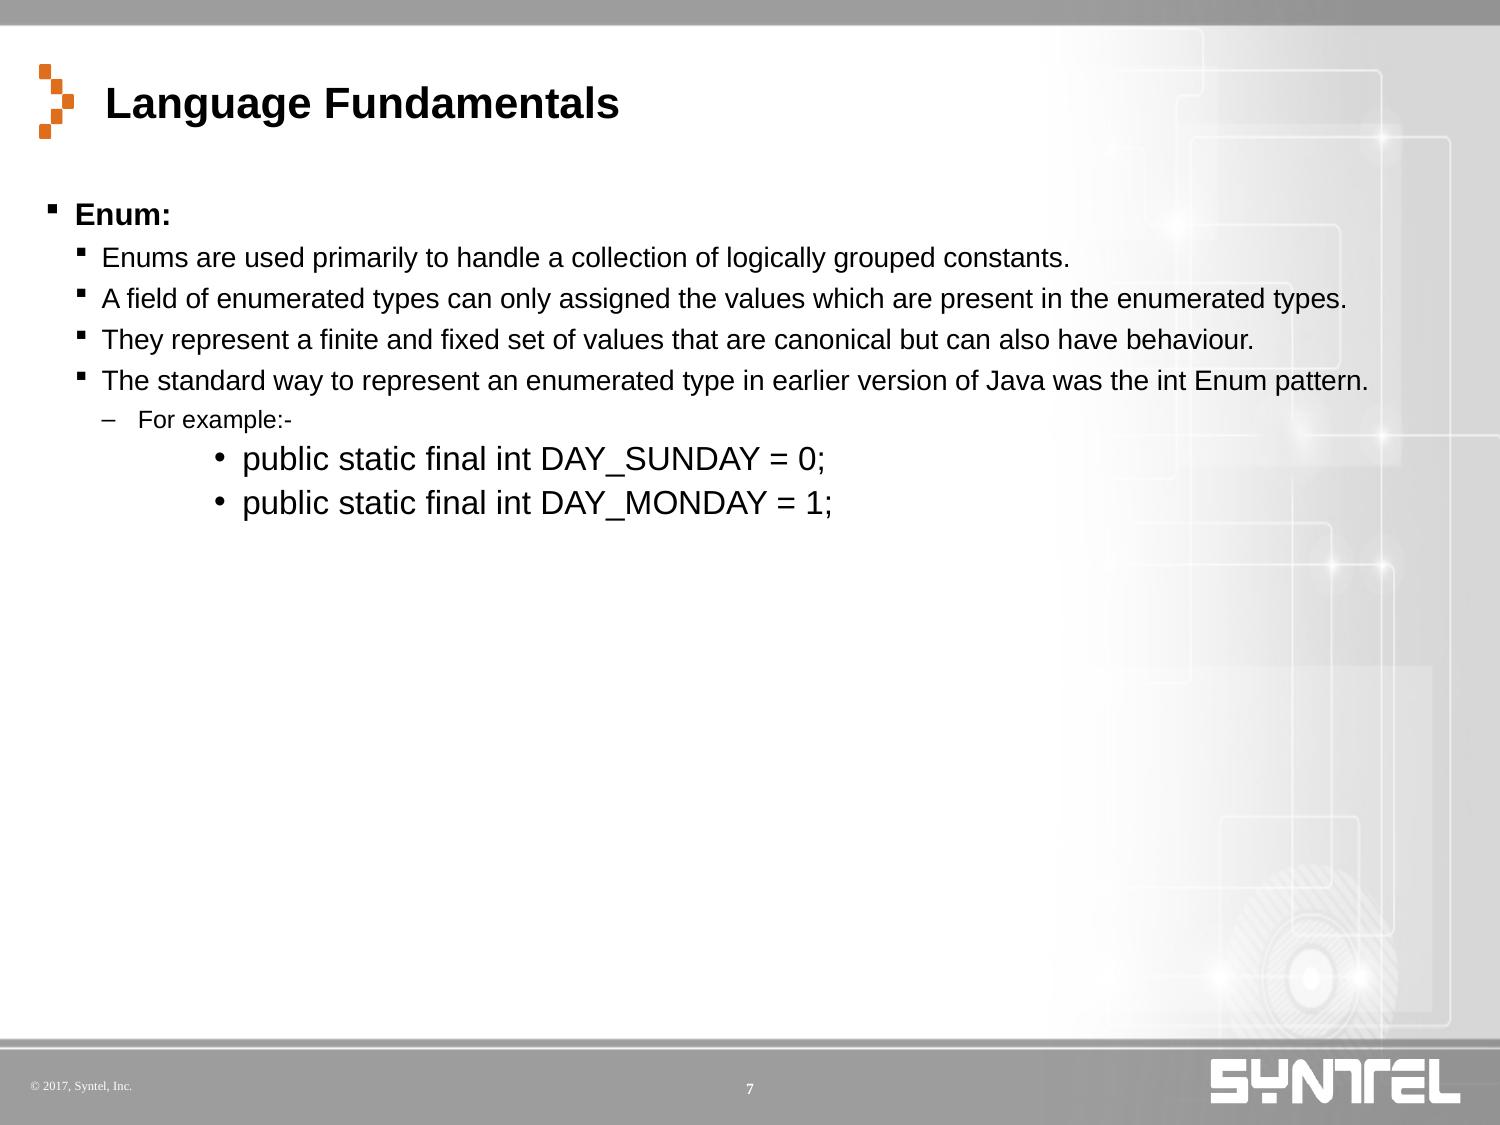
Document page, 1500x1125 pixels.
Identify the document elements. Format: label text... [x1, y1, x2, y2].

picture [0, 0, 1500, 1125]
title Language Fundamentals [90, 43, 1462, 160]
list Enum: Enums are used primarily to handle a collection of logically grouped constants. A field of enumerated types can only assigned the values which are present in the enumerated types. They represent a finite and fixed set of values that are canonical but can also have behaviour. The standard way to represent an enumerated type in earlier version of Java was the int Enum pattern. For example:- public static final int DAY_SUNDAY = 0; public static final int DAY_MONDAY = 1; [30, 186, 1461, 1006]
